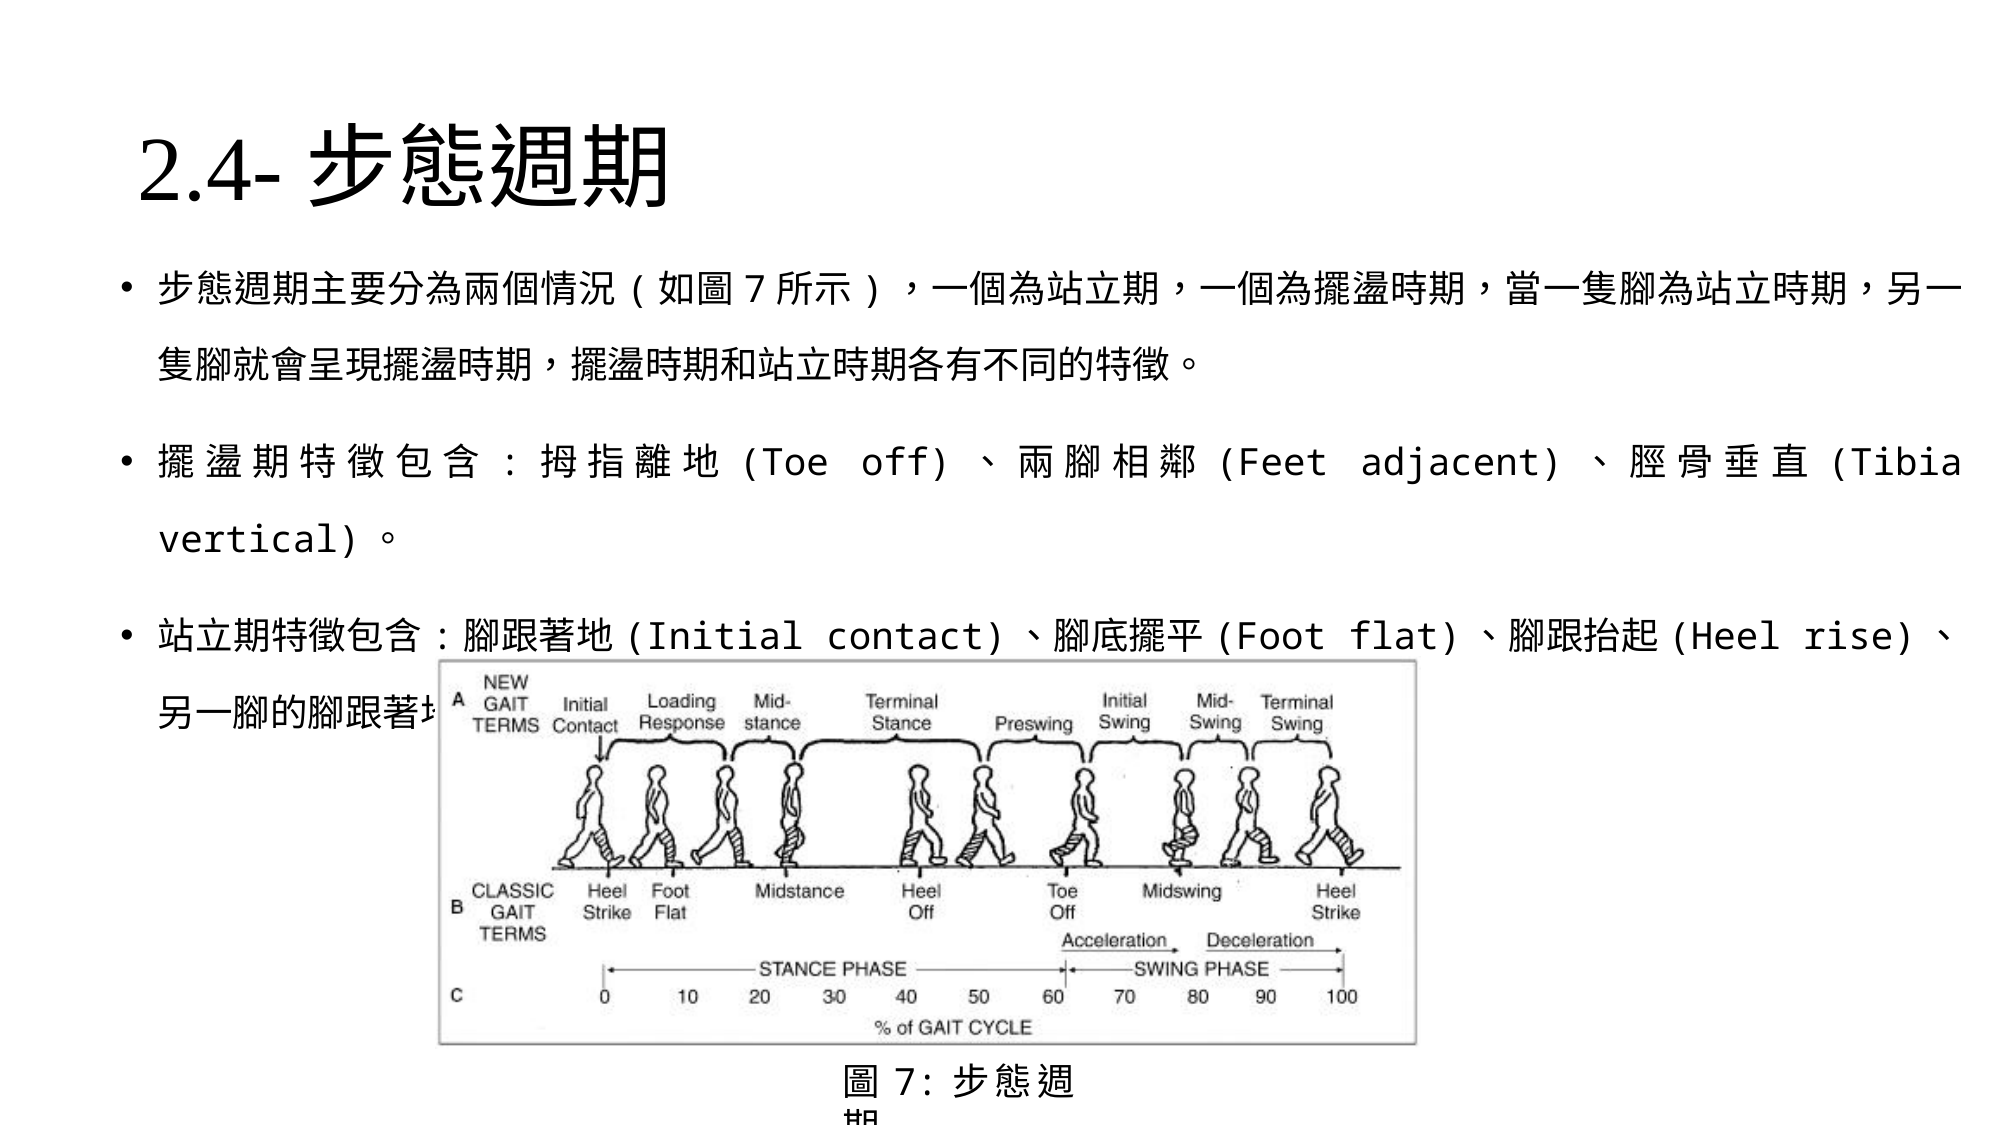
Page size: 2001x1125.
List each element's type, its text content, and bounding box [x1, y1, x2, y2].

picture [435, 282, 1421, 1049]
list 步態週期主要分為兩個情況(如圖7所示)，一個為站立期，一個為擺盪時期，當一隻腳為站立時期，另一隻腳就會呈現擺盪時期，擺盪時期和站立時期各有不同的特徵。 擺盪期特徵包含:拇指離地(Toe off)、兩腳相鄰(Feet adjacent)、脛骨垂直(Tibia vertical)。 站立期特徵包含:腳跟著地(Initial contact)、腳底擺平(Foot flat)、腳跟抬起(Heel rise)、另一腳的腳跟著地(Opposite heel strike)。 [105, 225, 1978, 1089]
title 2.4-步態週期 [122, 61, 1848, 225]
text_box 圖7:步態週期 [827, 1050, 1090, 1111]
